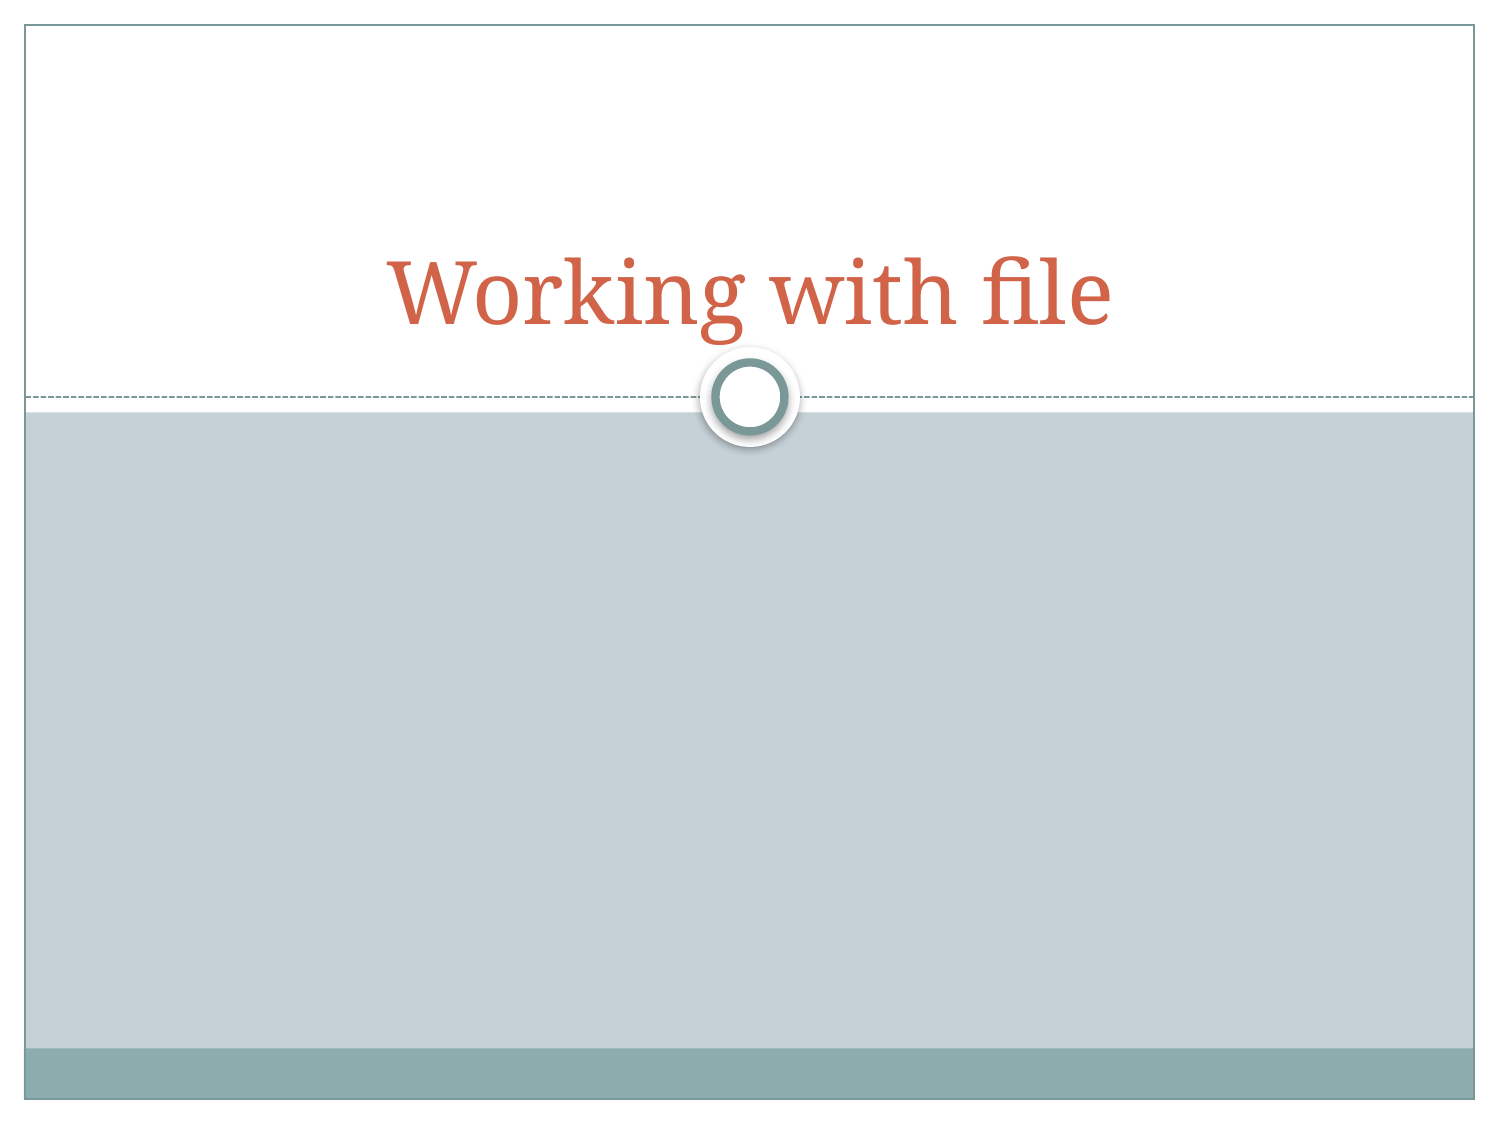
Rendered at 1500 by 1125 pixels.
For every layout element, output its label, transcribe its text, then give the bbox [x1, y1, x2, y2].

title Working with file [112, 62, 1388, 350]
